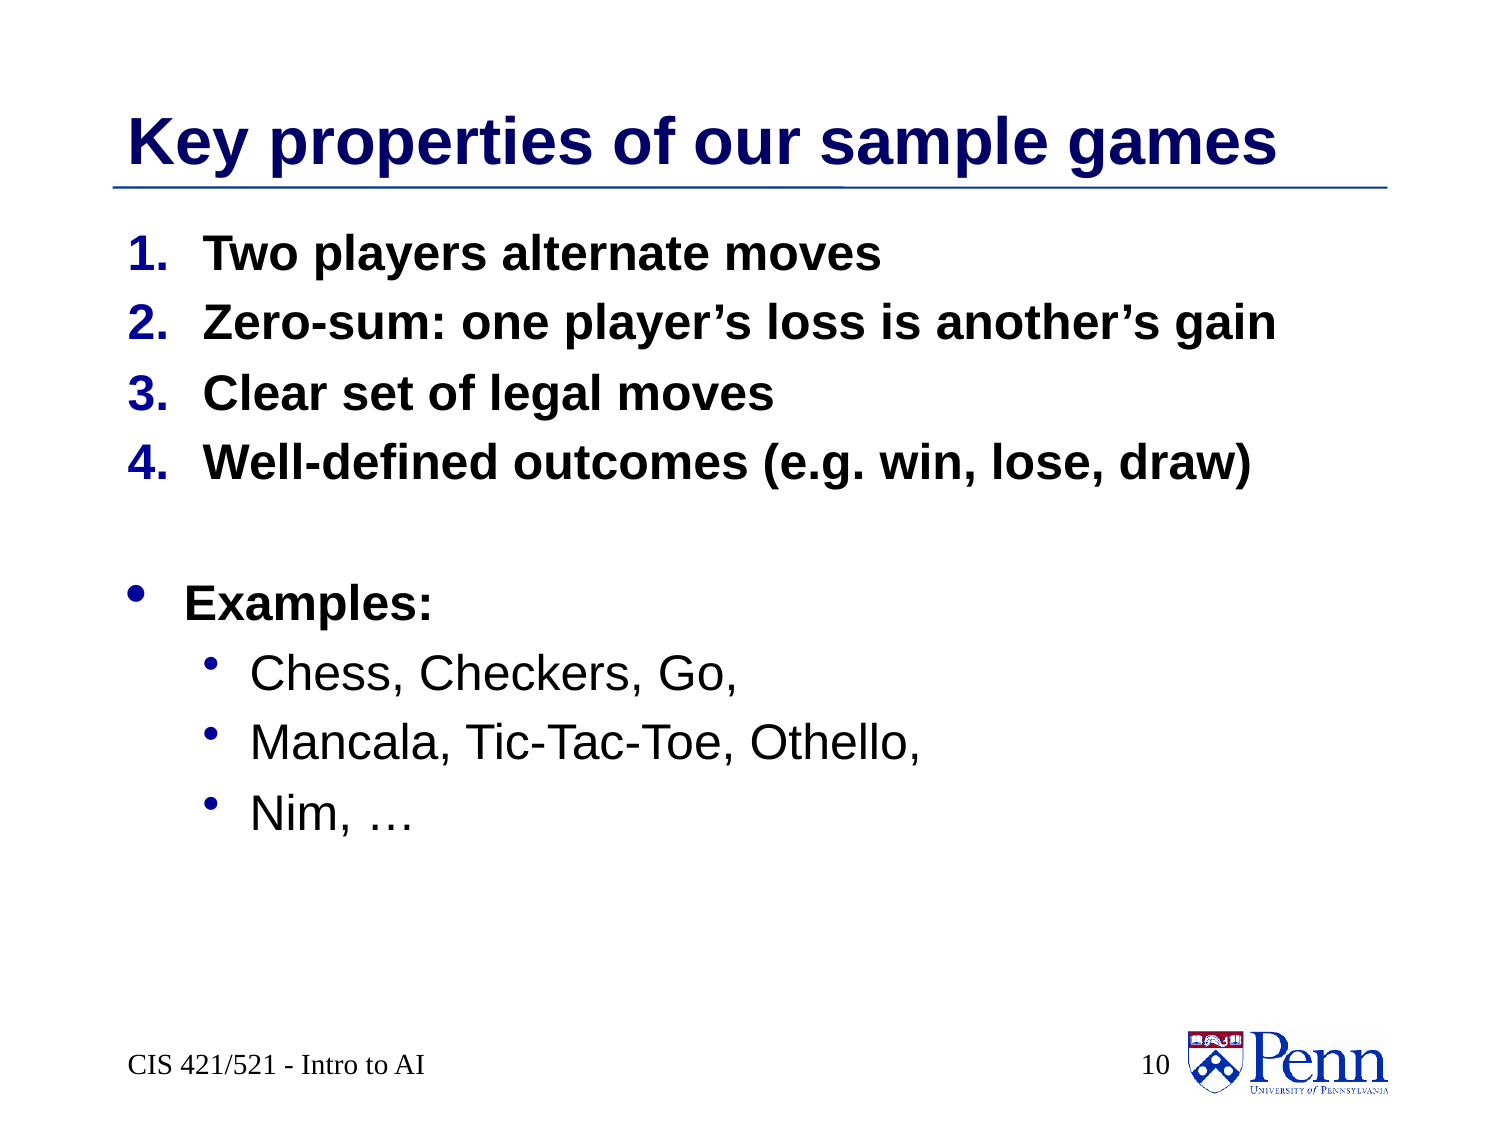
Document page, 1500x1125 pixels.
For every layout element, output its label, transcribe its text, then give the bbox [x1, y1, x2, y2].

list Two players alternate moves Zero-sum: one player’s loss is another’s gain Clear set of legal moves Well-defined outcomes (e.g. win, lose, draw) Examples: Chess, Checkers, Go, Mancala, Tic-Tac-Toe, Othello, Nim, … [112, 212, 1388, 963]
text_box [137, 199, 1425, 275]
slide_number 10 [1074, 1024, 1388, 1101]
slide_number CIS 421/521 - Intro to AI [112, 1024, 501, 1101]
title Key properties of our sample games [112, 99, 1463, 176]
